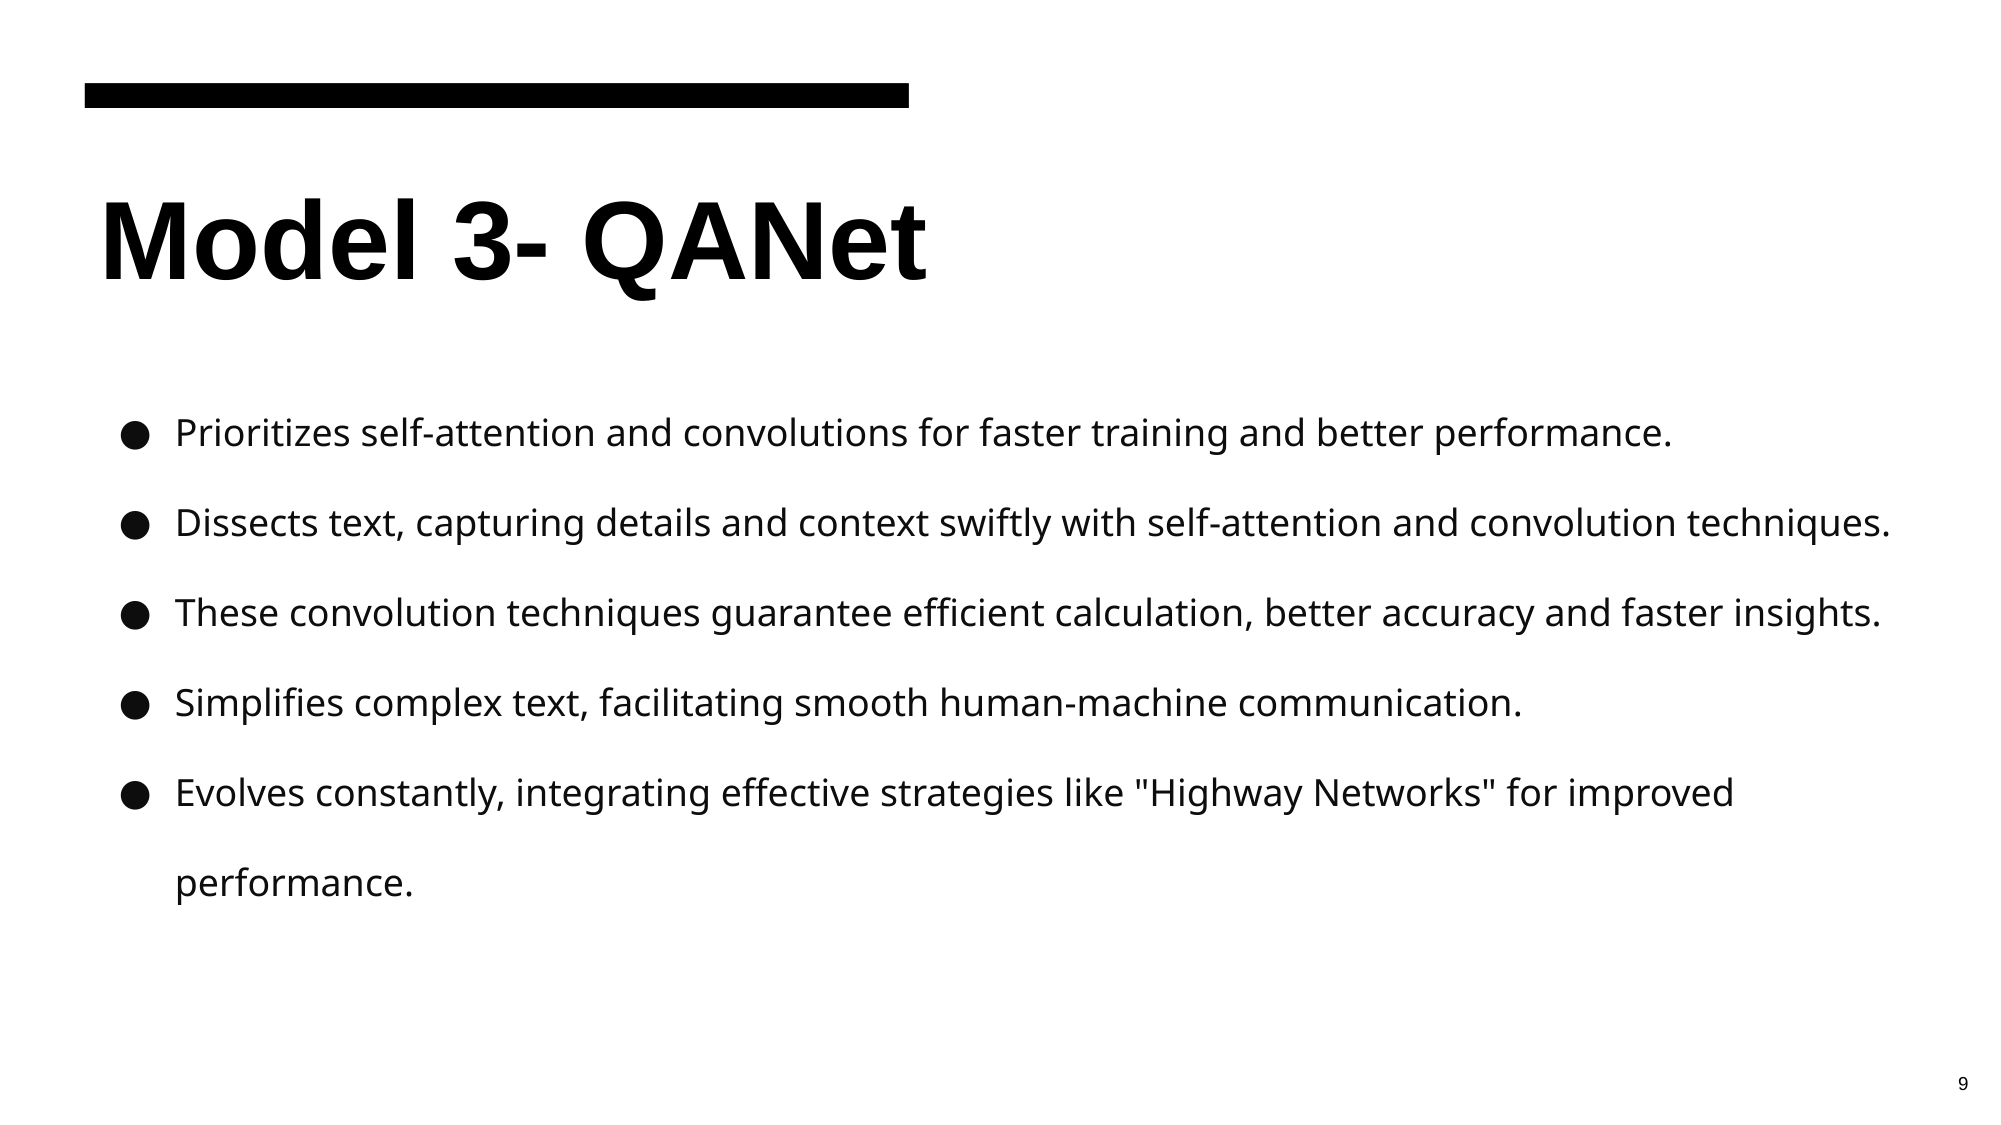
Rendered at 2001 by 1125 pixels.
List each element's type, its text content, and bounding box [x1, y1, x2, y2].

title Model 3- QANet [84, 160, 1917, 310]
list Prioritizes self-attention and convolutions for faster training and better performance. Dissects text, capturing details and context swiftly with self-attention and convolution techniques. These convolution techniques guarantee efficient calculation, better accuracy and faster insights. Simplifies complex text, facilitating smooth human-machine communication. Evolves constantly, integrating effective strategies like "Highway Networks" for improved performance. [84, 356, 1917, 958]
slide_number ‹#› [1879, 1053, 1984, 1114]
